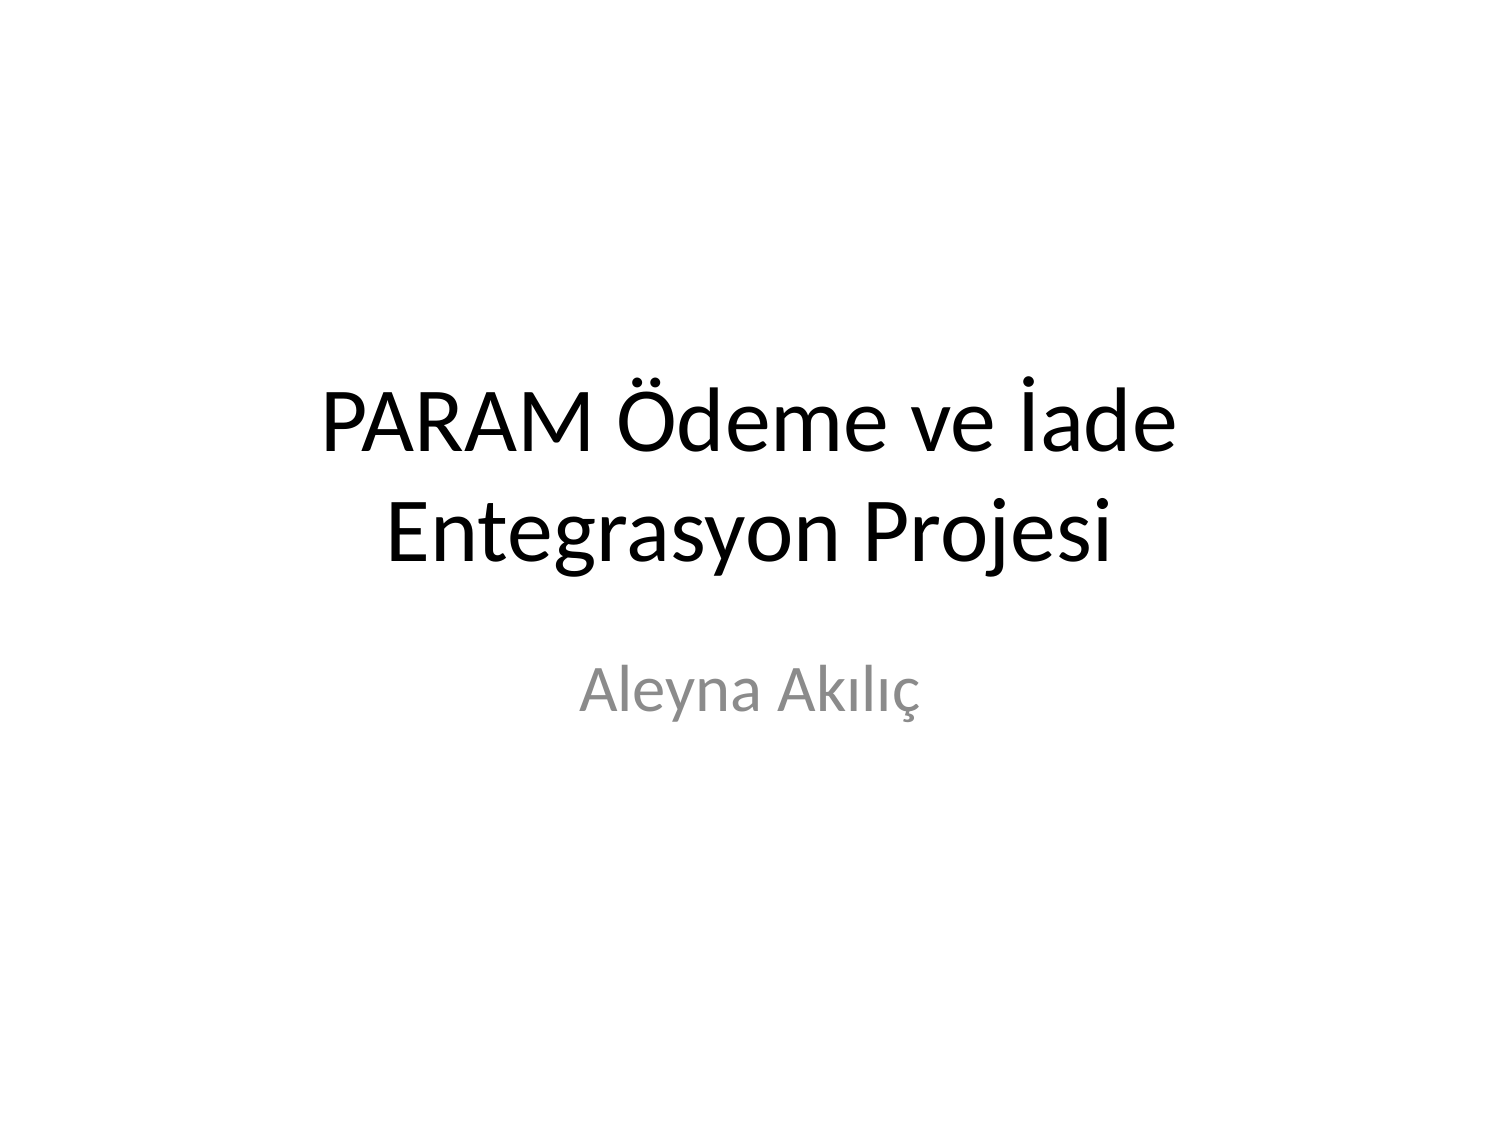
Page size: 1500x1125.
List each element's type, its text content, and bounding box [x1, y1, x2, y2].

subtitle Aleyna Akılıç [225, 637, 1275, 925]
title PARAM Ödeme ve İade Entegrasyon Projesi [112, 349, 1388, 591]
